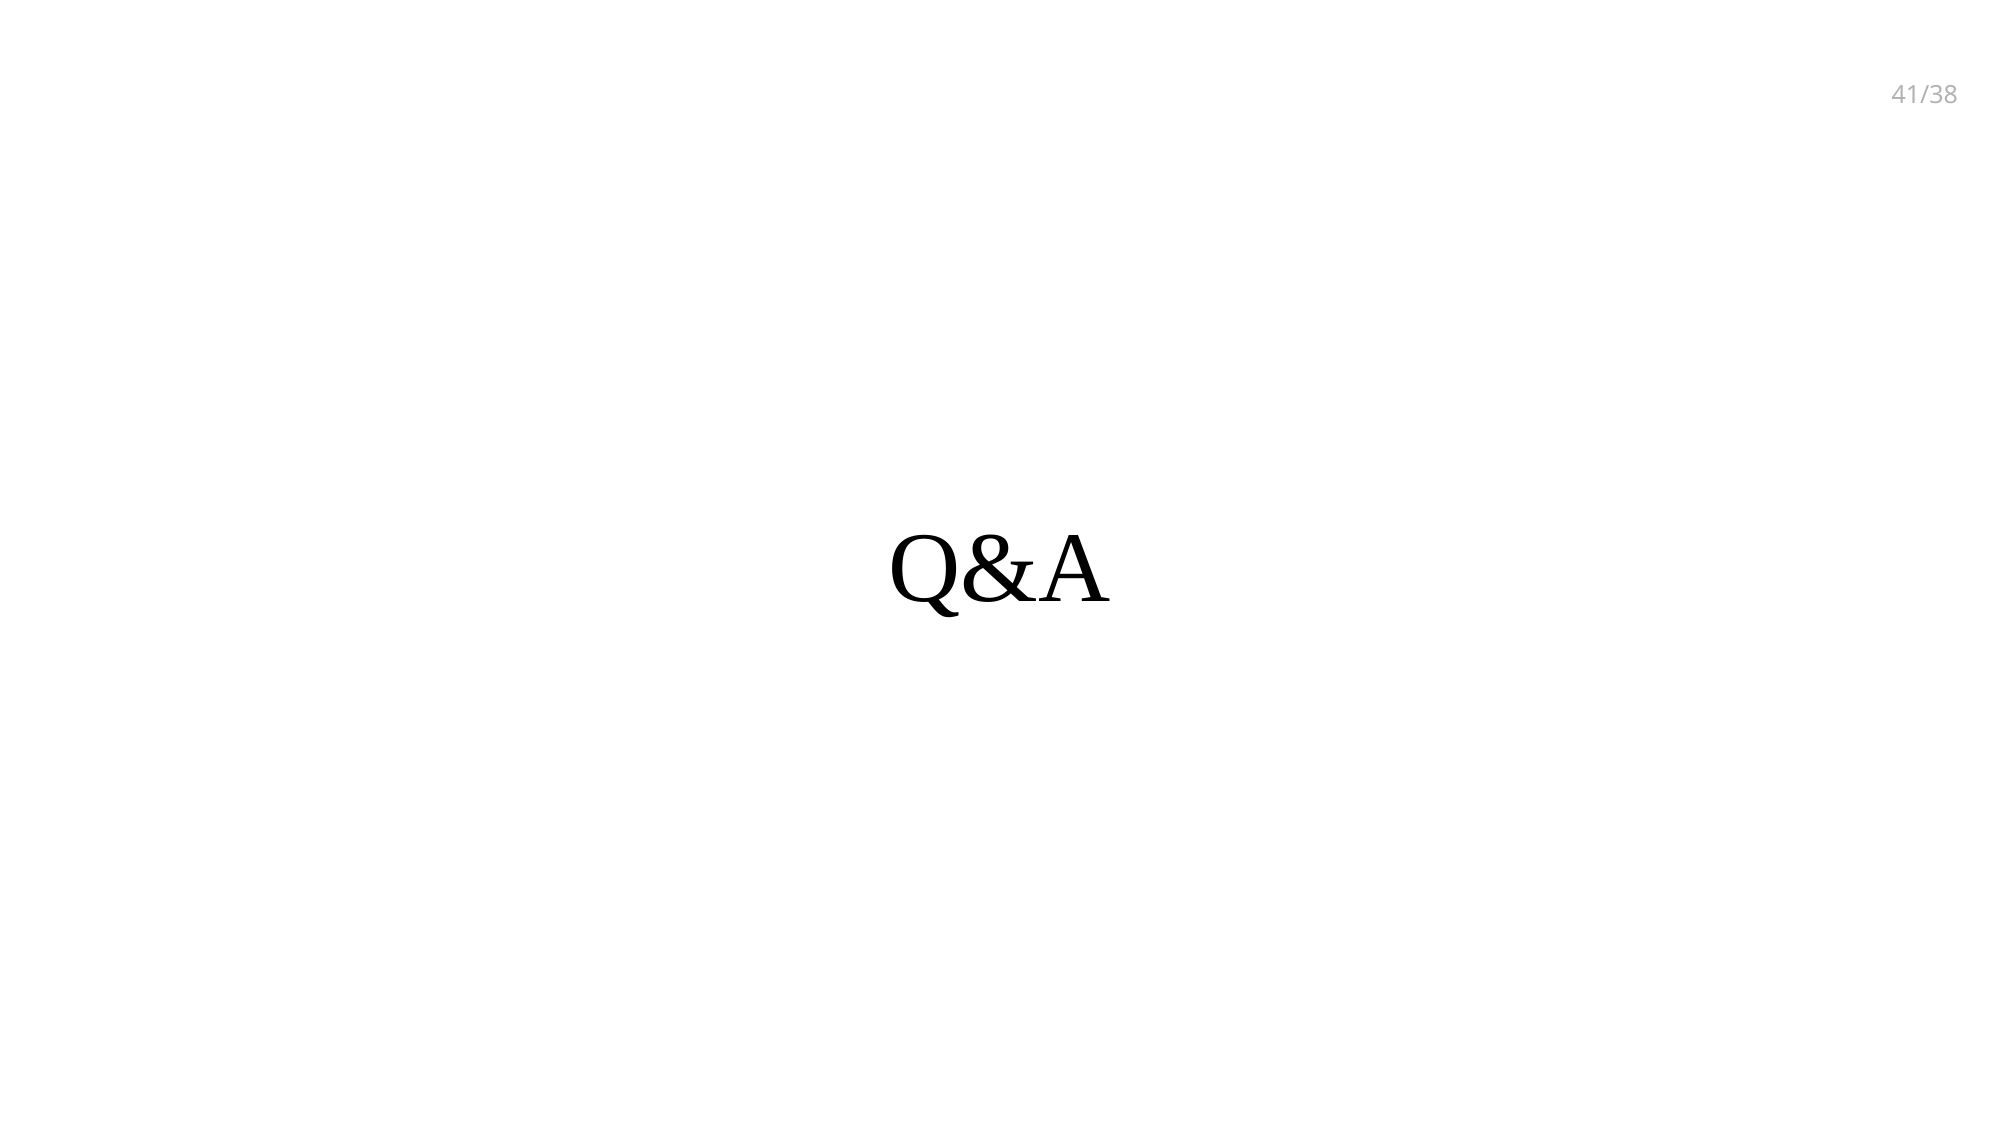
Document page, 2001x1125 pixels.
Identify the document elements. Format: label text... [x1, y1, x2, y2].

slide_number 41/38 [1522, 65, 1973, 126]
